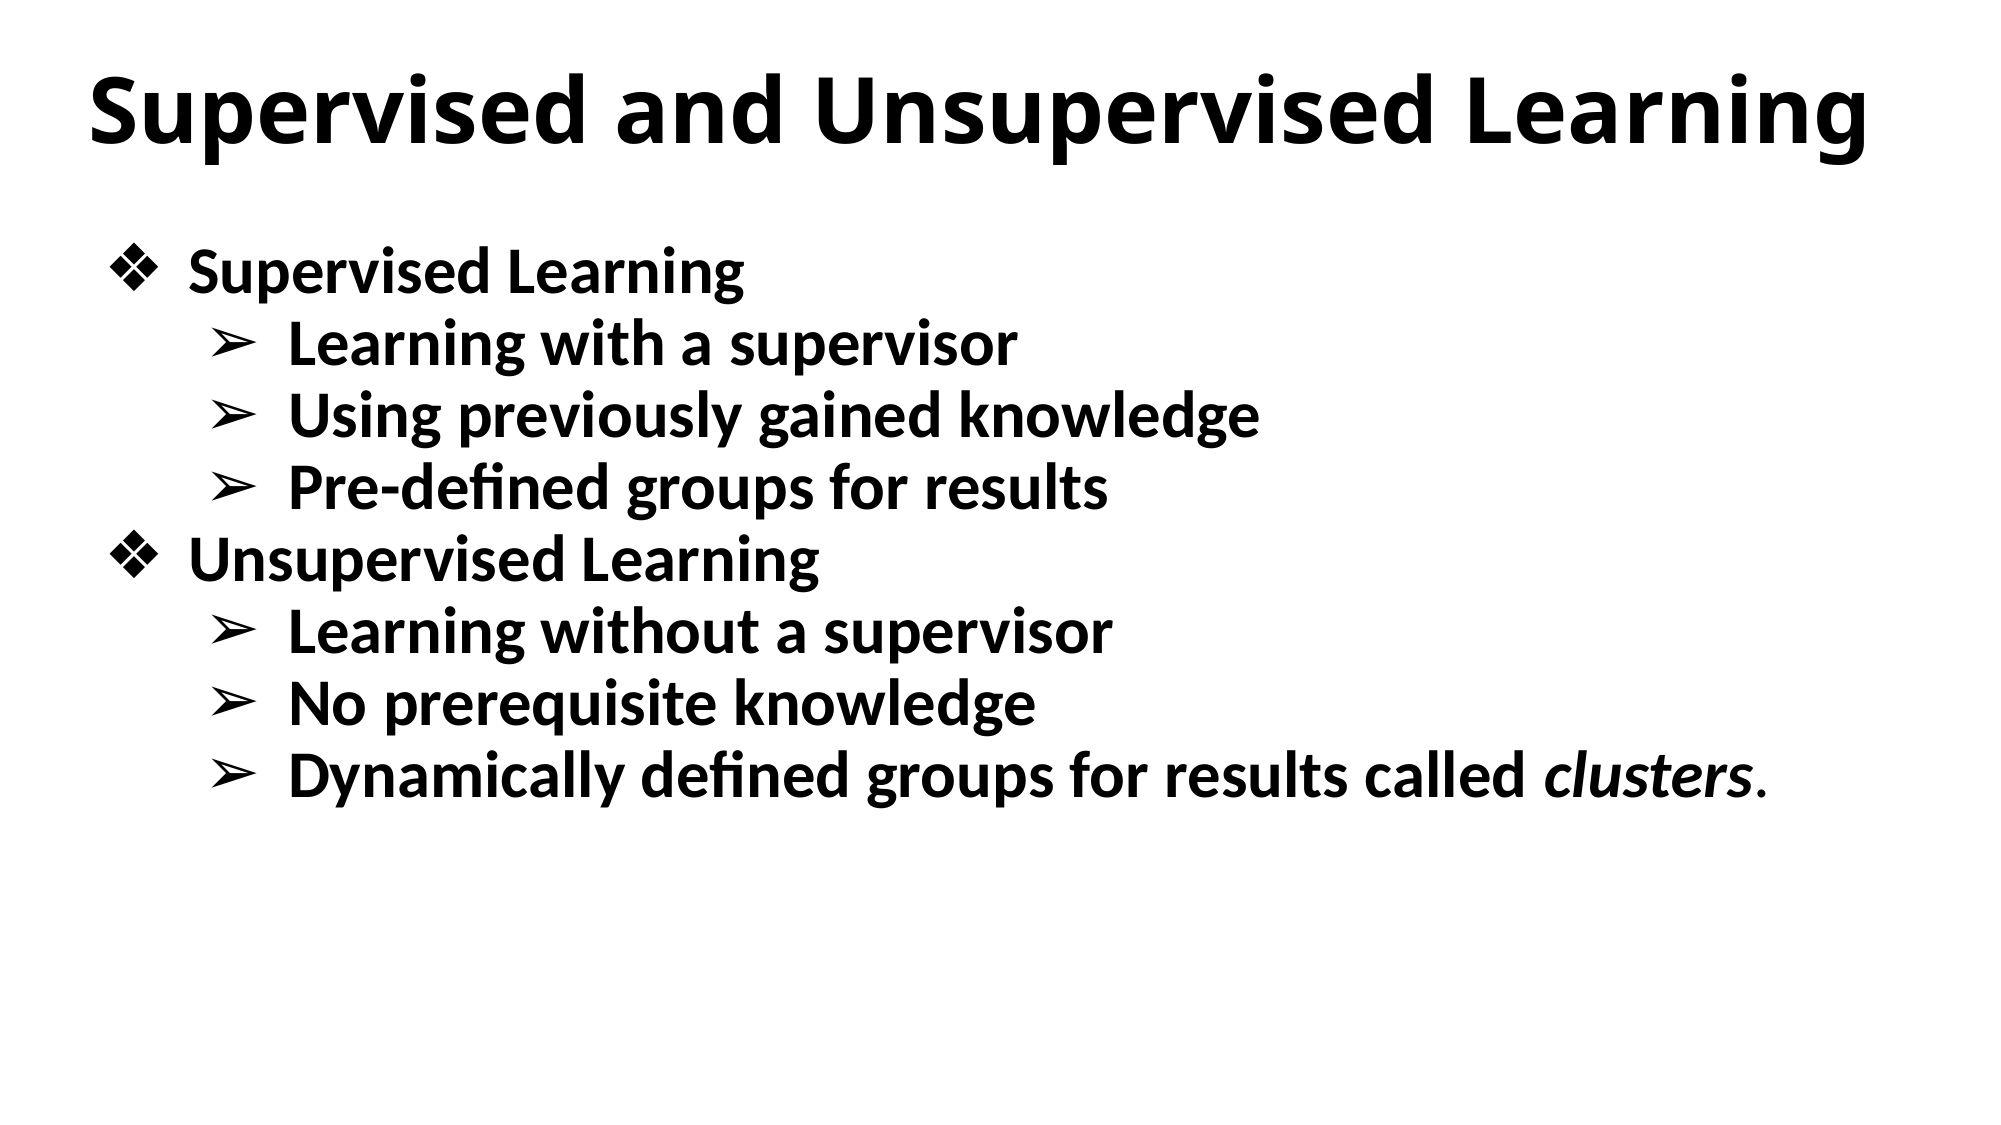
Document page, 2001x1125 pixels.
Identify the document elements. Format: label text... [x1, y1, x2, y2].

title Supervised and Unsupervised Learning [68, 44, 1932, 171]
list Supervised Learning Learning with a supervisor Using previously gained knowledge Pre-defined groups for results Unsupervised Learning Learning without a supervisor No prerequisite knowledge Dynamically defined groups for results called clusters. [68, 216, 1932, 964]
